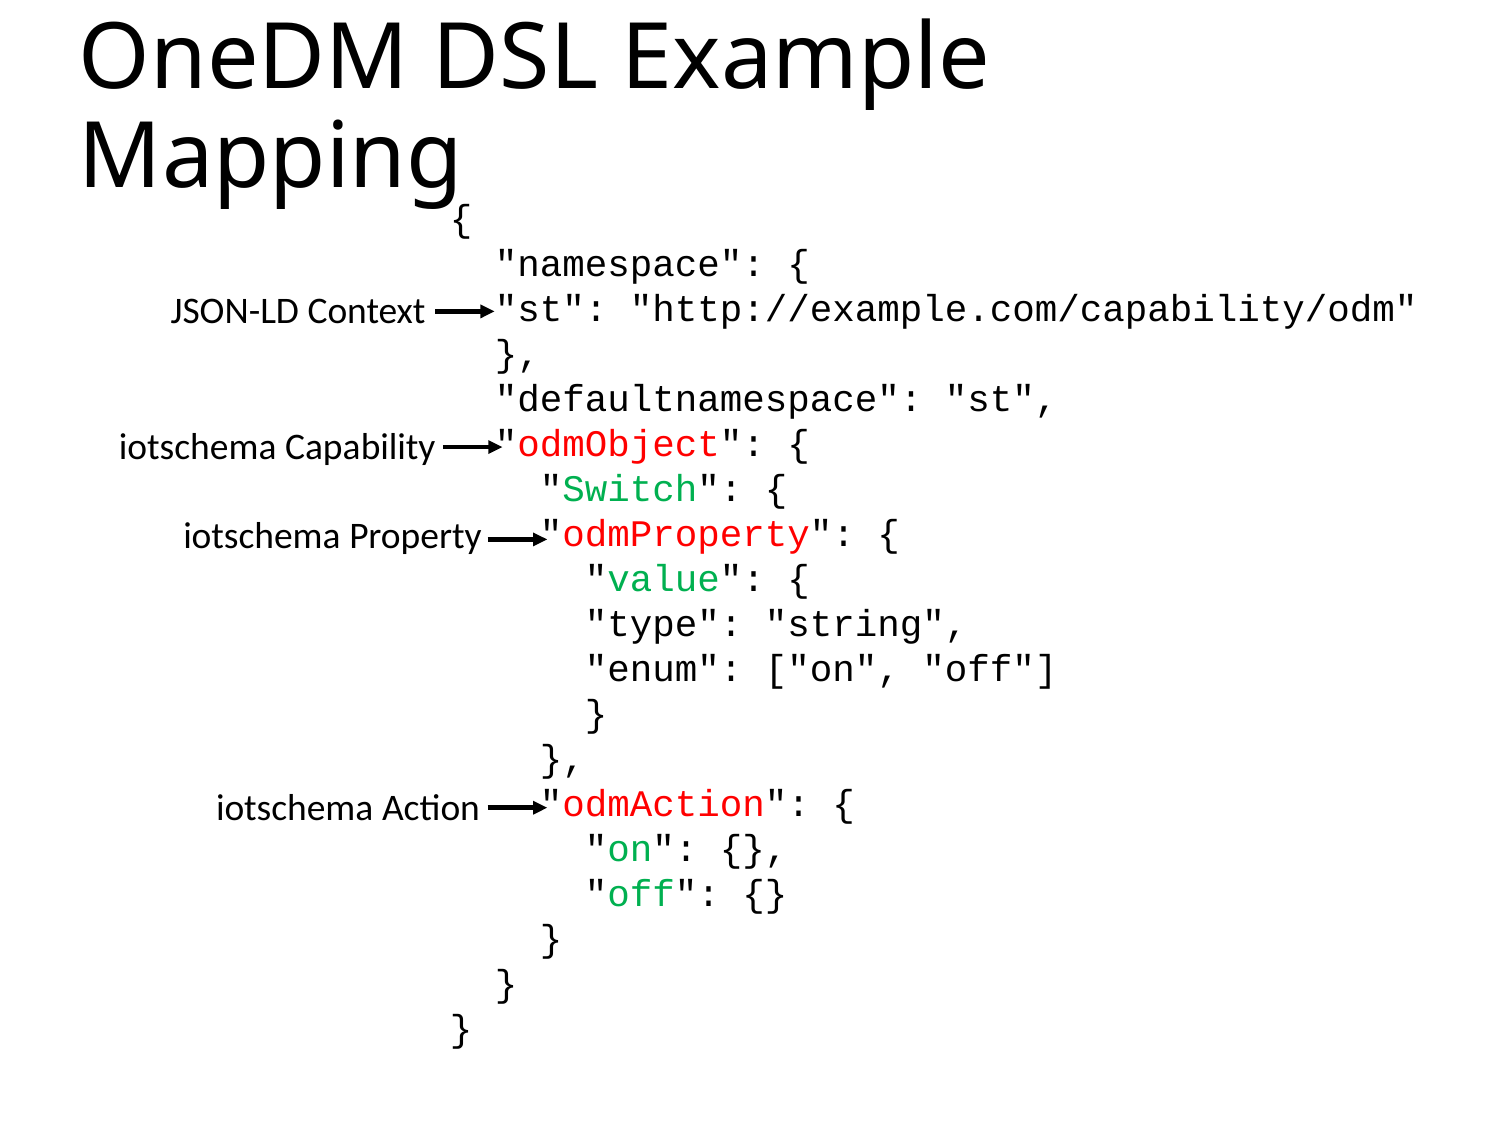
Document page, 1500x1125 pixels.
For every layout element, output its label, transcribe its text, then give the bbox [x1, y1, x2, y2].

text_box iotschema Capability [104, 414, 451, 475]
text_box { "namespace": { "st": "http://example.com/capability/odm" }, "defaultnamespace": "st", "odmObject": { "Switch": { "odmProperty": { "value": { "type": "string", "enum": ["on", "off"] } }, "odmAction": { "on": {}, "off": {} } } } [435, 187, 1446, 1057]
text_box JSON-LD Context [155, 279, 450, 339]
title OneDM DSL Example Mapping [63, 0, 1358, 218]
text_box iotschema Property [168, 503, 498, 564]
text_box iotschema Action [201, 775, 496, 836]
